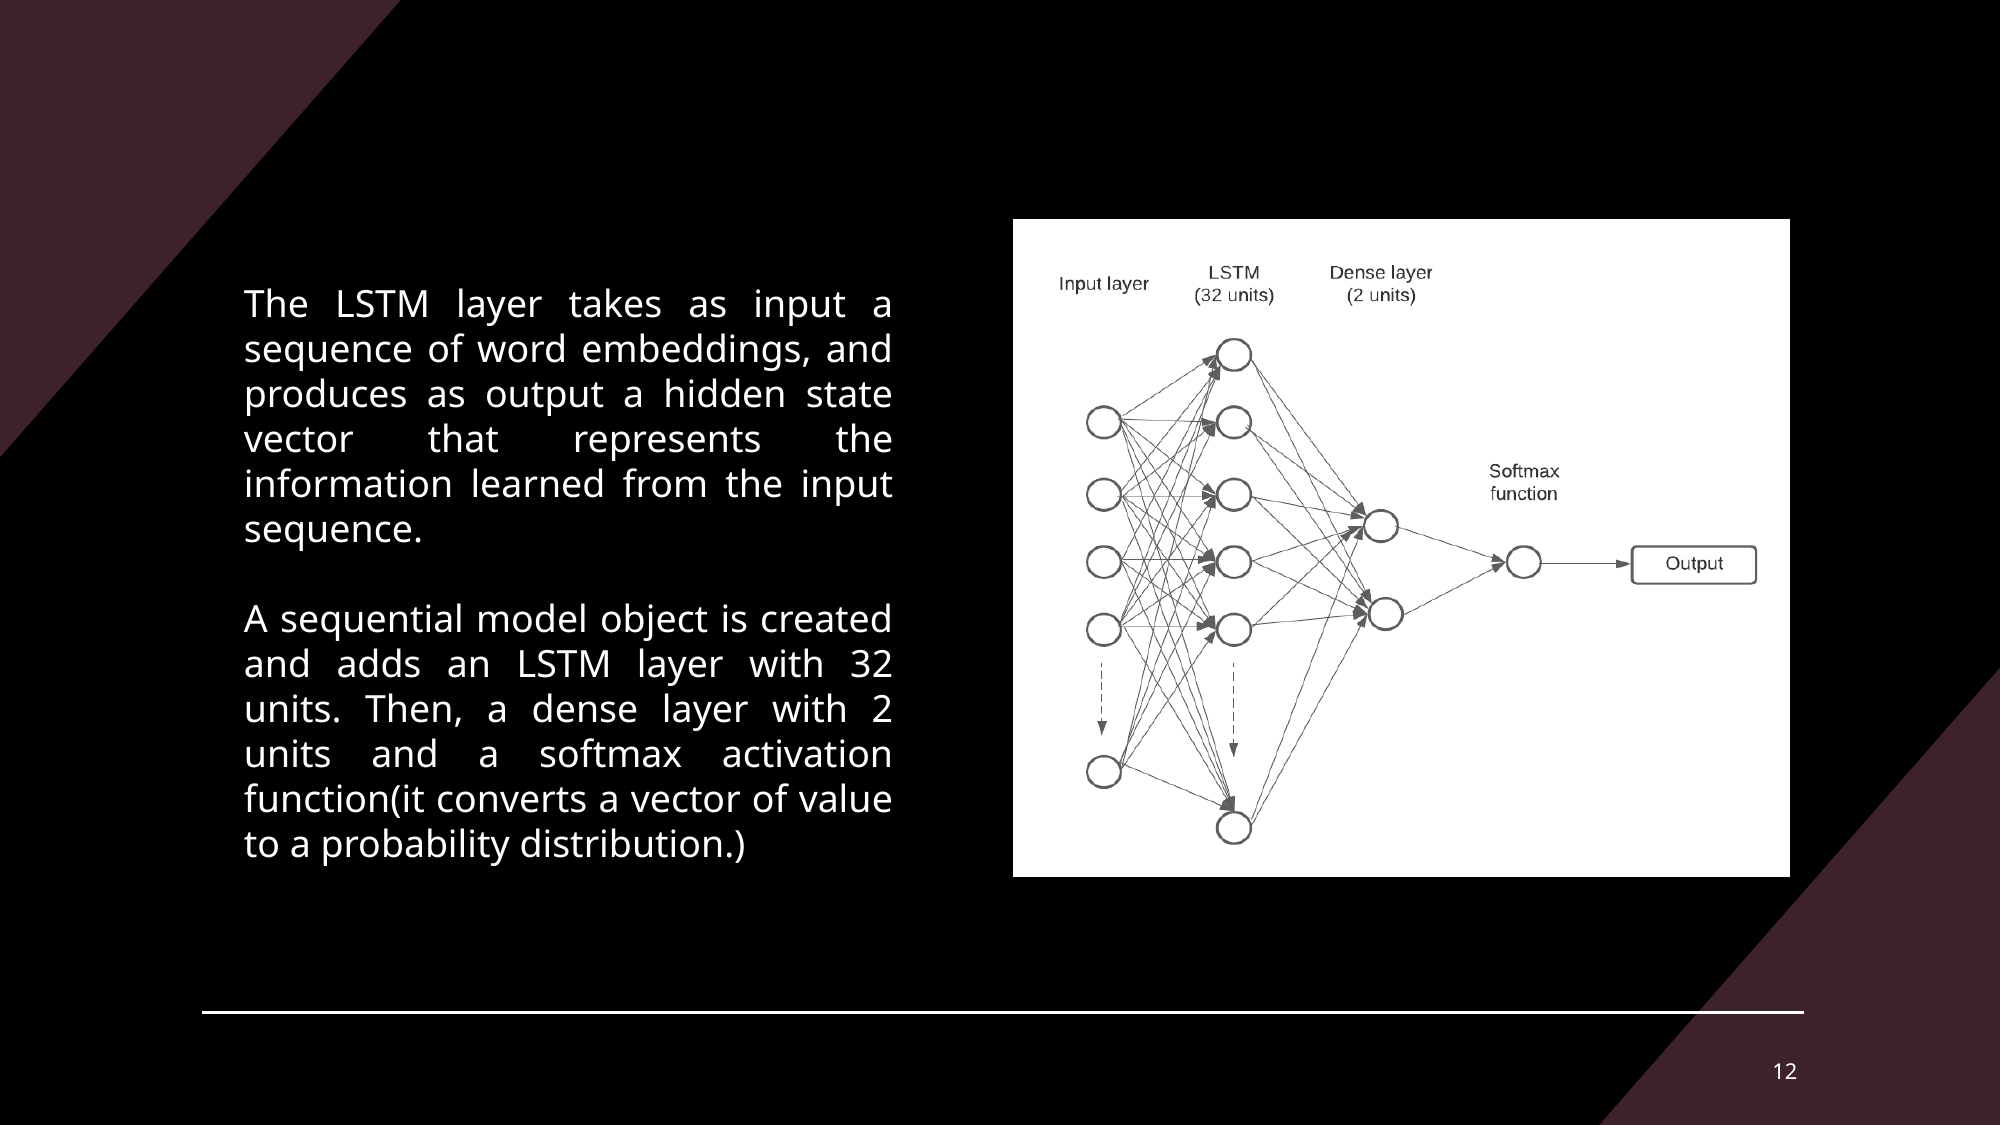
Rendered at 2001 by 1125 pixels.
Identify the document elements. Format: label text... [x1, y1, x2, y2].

slide_number 12 [1709, 1042, 1813, 1103]
picture [1013, 219, 1790, 877]
text_box The LSTM layer takes as input a sequence of word embeddings, and produces as output a hidden state vector that represents the information learned from the input sequence. A sequential model object is created and adds an LSTM layer with 32 units. Then, a dense layer with 2 units and a softmax activation function(it converts a vector of value to a probability distribution.) [229, 273, 909, 963]
